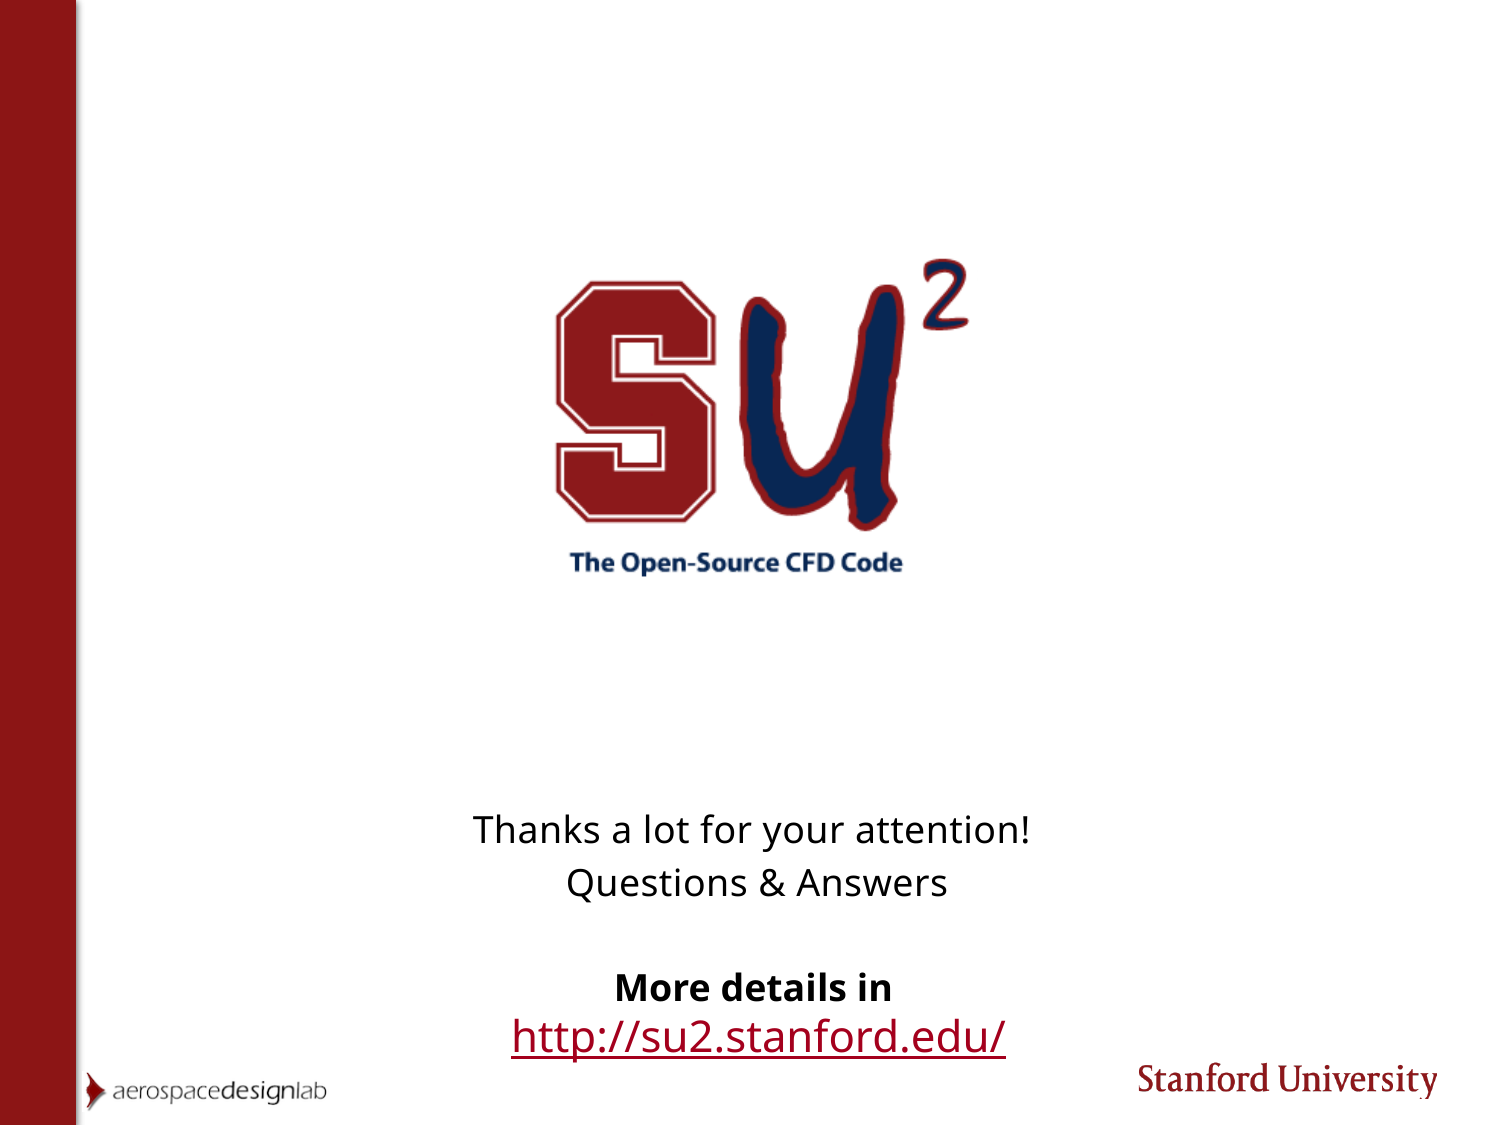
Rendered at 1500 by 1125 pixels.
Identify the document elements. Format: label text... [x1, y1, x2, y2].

list Thanks a lot for your attention! Questions & Answers [301, 769, 1214, 942]
text_box More details in http://su2.stanford.edu/ [373, 956, 1144, 1076]
picture [537, 250, 980, 581]
picture [82, 1071, 330, 1112]
